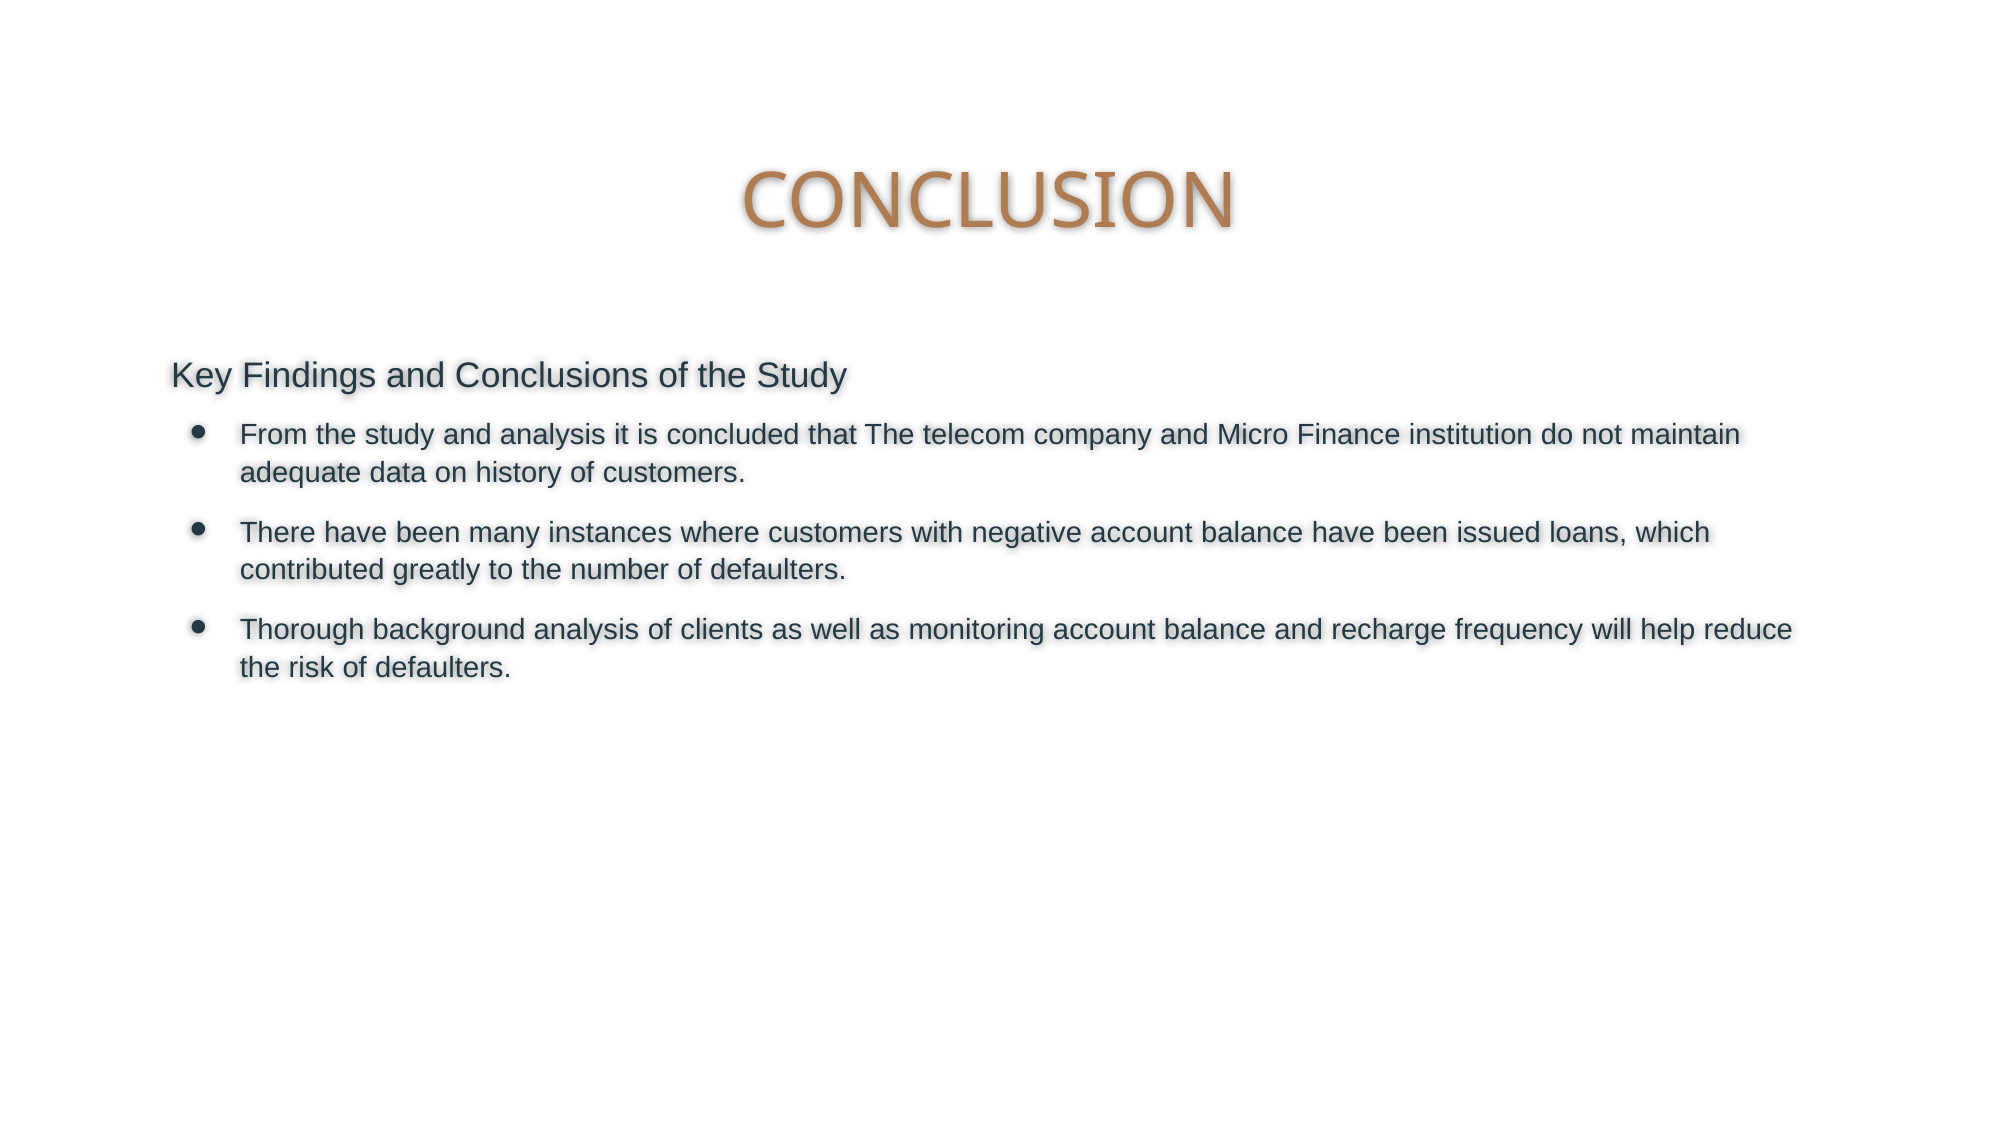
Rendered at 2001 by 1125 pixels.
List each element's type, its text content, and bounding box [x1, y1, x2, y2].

list Key Findings and Conclusions of the Study From the study and analysis it is concluded that The telecom company and Micro Finance institution do not maintain adequate data on history of customers. There have been many instances where customers with negative account balance have been issued loans, which contributed greatly to the number of defaulters. Thorough background analysis of clients as well as monitoring account balance and recharge frequency will help reduce the risk of defaulters. [149, 340, 1849, 950]
title CONCLUSION [149, 99, 1849, 307]
